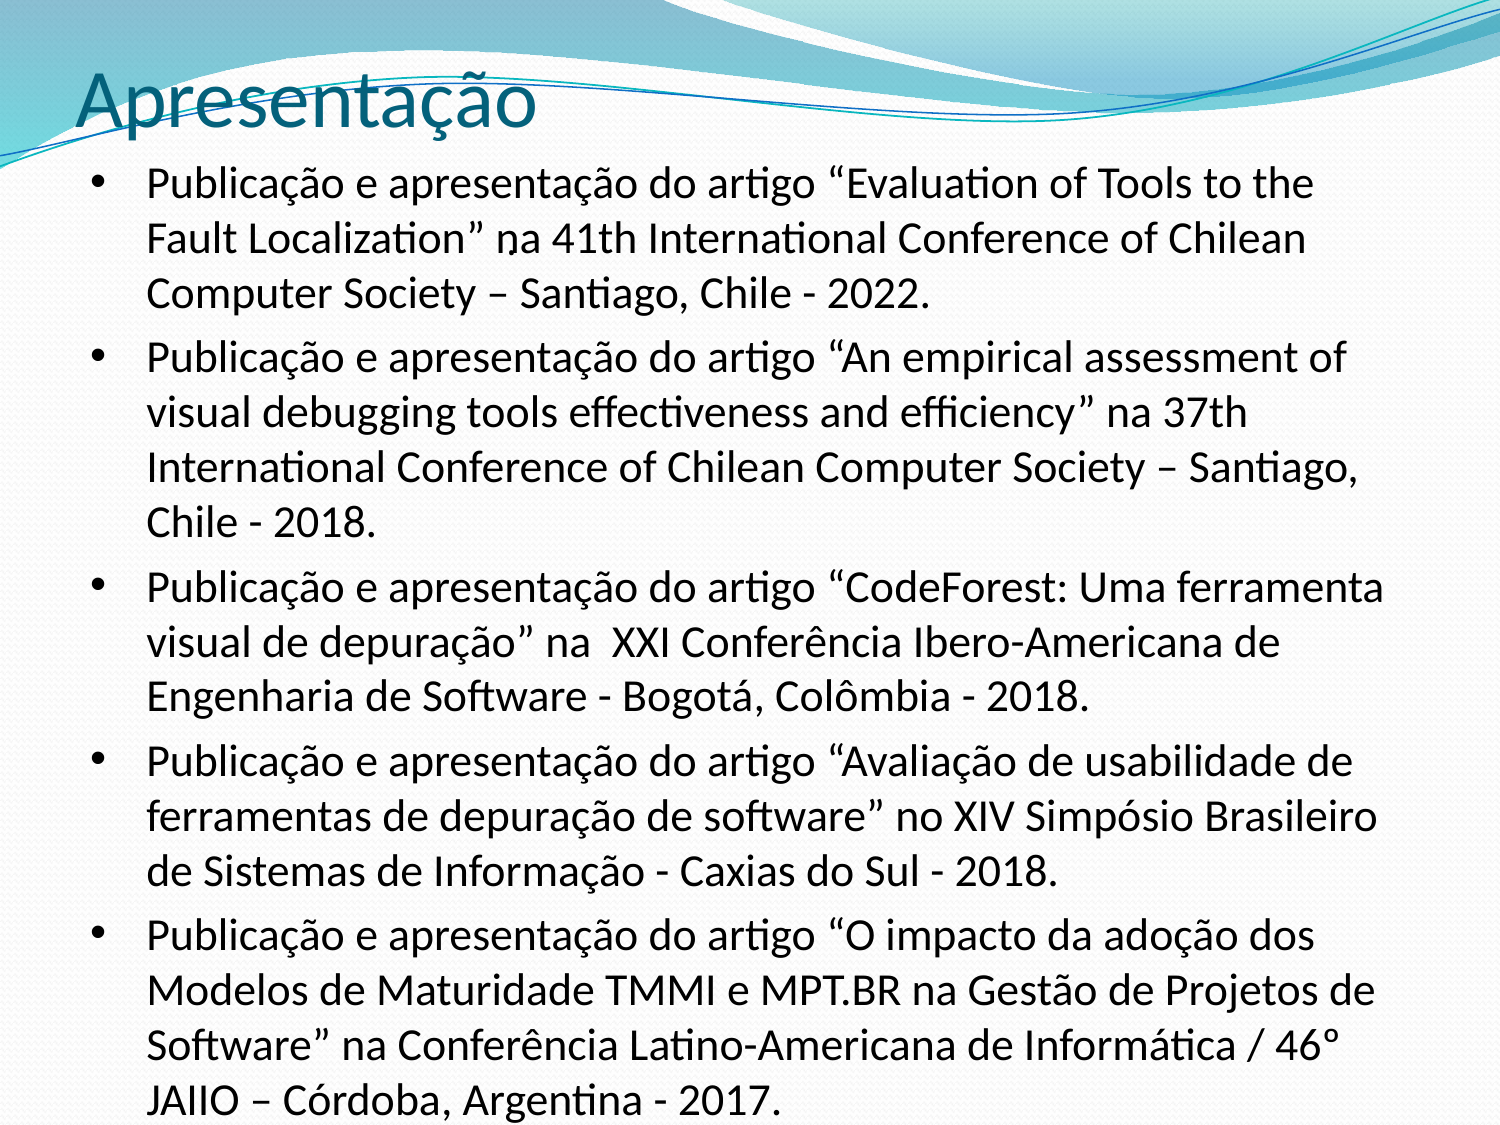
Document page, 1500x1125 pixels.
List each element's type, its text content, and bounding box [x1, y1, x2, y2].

title Apresentação [75, 4, 1425, 145]
text_box Publicação e apresentação do artigo “Evaluation of Tools to the Fault Localization” na 41th International Conference of Chilean Computer Society – Santiago, Chile - 2022. Publicação e apresentação do artigo “An empirical assessment of visual debugging tools effectiveness and efficiency” na 37th International Conference of Chilean Computer Society – Santiago, Chile - 2018. Publicação e apresentação do artigo “CodeForest: Uma ferramenta visual de depuração” na XXI Conferência Ibero-Americana de Engenharia de Software - Bogotá, Colômbia - 2018. Publicação e apresentação do artigo “Avaliação de usabilidade de ferramentas de depuração de software” no XIV Simpósio Brasileiro de Sistemas de Informação - Caxias do Sul - 2018. Publicação e apresentação do artigo “O impacto da adoção dos Modelos de Maturidade TMMI e MPT.BR na Gestão de Projetos de Software” na Conferência Latino-Americana de Informática / 46º JAIIO – Córdoba, Argentina - 2017. [74, 145, 1425, 985]
